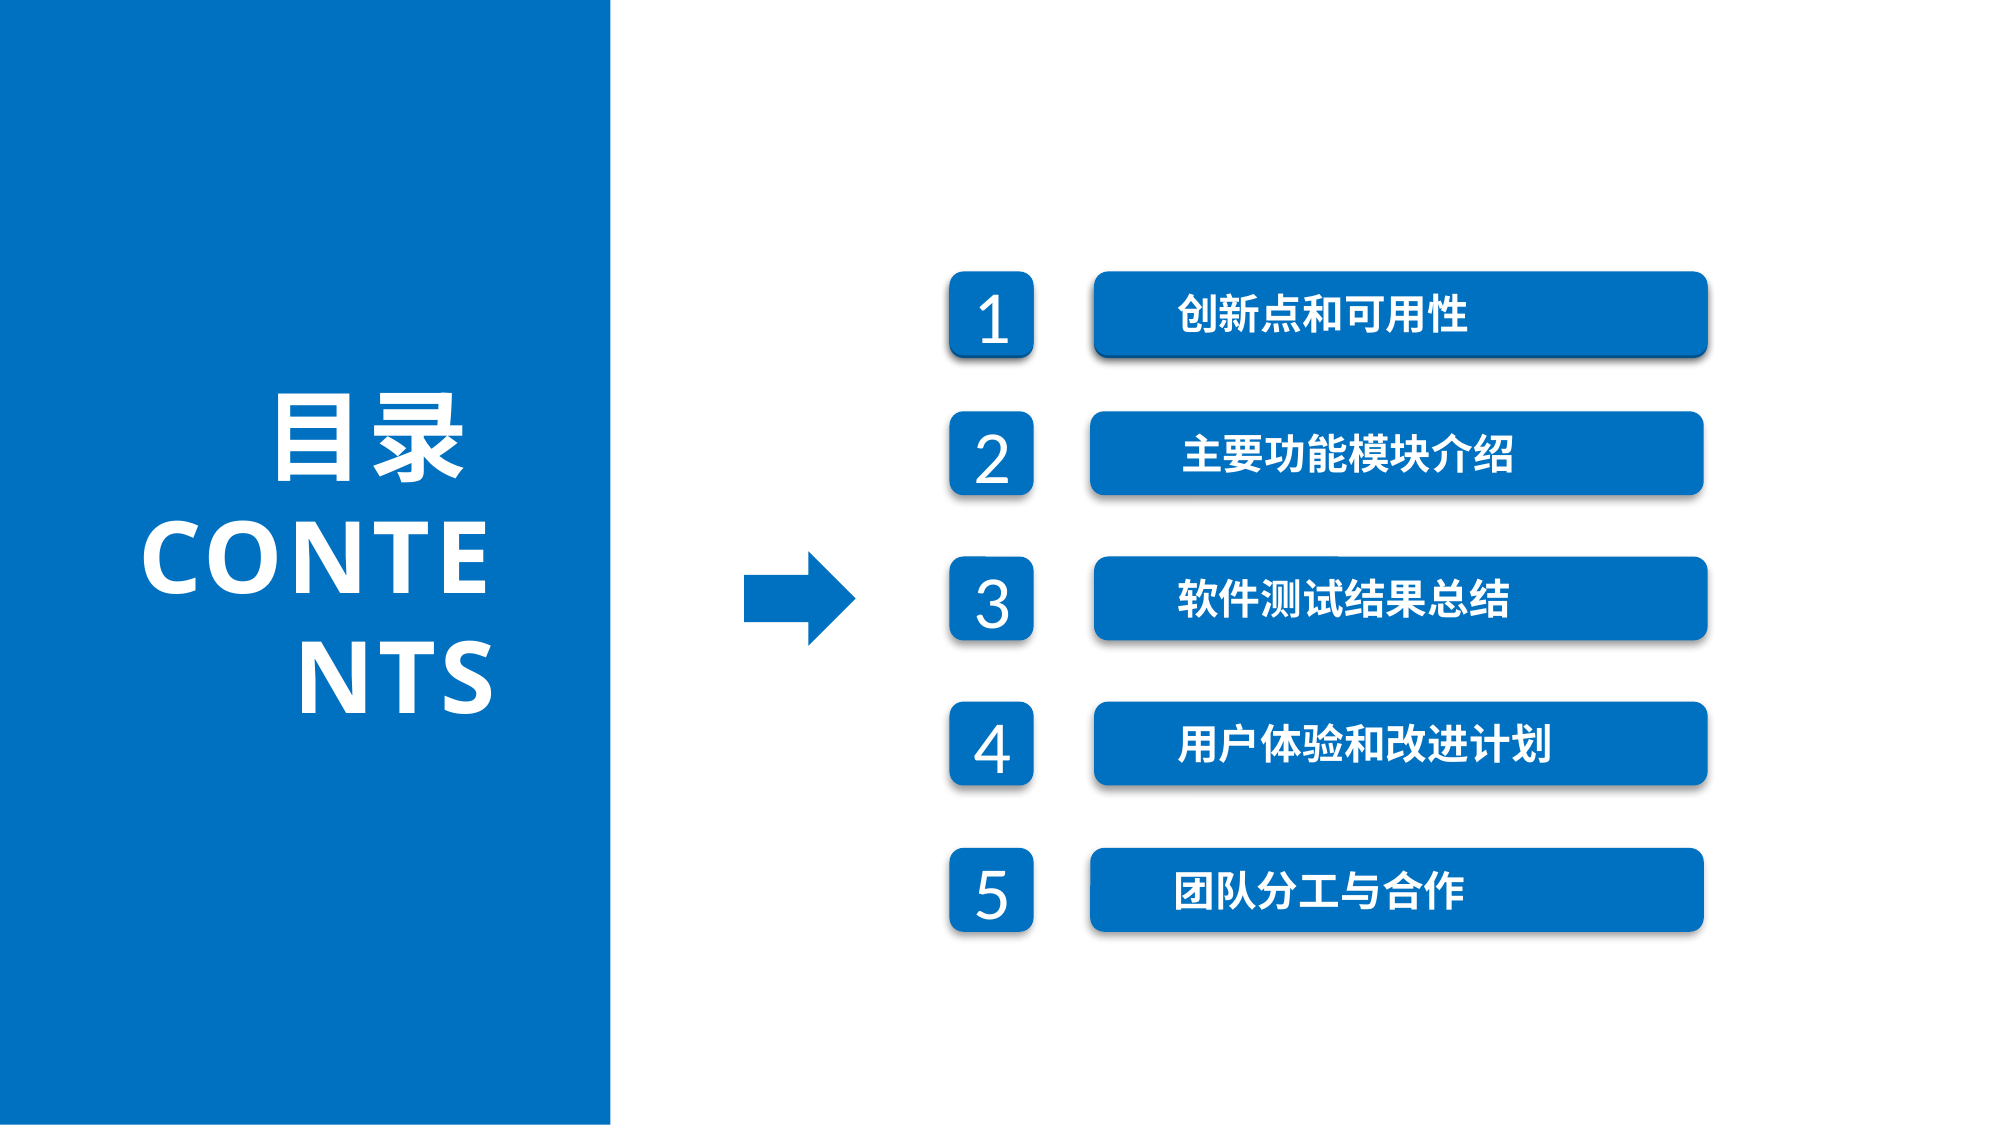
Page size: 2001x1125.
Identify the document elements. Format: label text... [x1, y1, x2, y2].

text_box 5 [947, 845, 1036, 934]
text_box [1090, 847, 1705, 932]
text_box 目录 CONTENTS [55, 364, 516, 744]
text_box 1 [947, 269, 1036, 358]
text_box [0, 0, 612, 1125]
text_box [1089, 411, 1704, 496]
text_box 3 [947, 554, 1036, 643]
text_box 2 [947, 409, 1036, 498]
text_box [742, 549, 858, 648]
text_box 4 [947, 699, 1036, 788]
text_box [1093, 556, 1708, 641]
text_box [1093, 701, 1708, 786]
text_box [1093, 271, 1708, 356]
